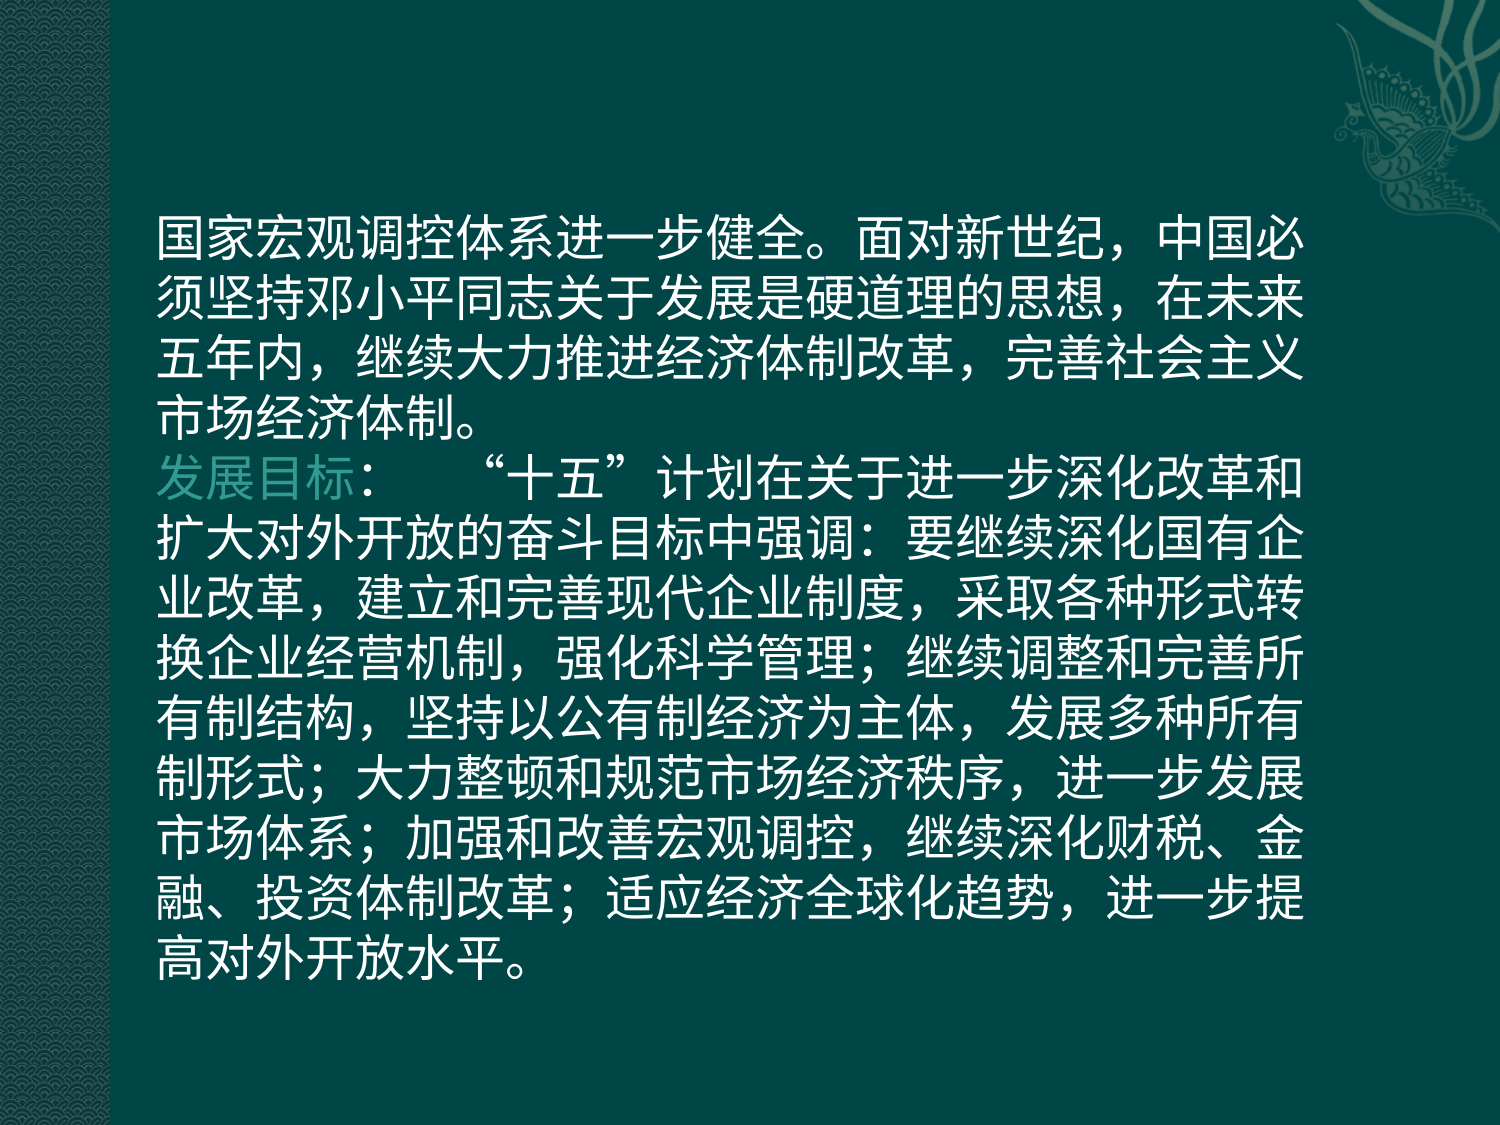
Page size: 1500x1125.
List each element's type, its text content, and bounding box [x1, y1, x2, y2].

text_box 国家宏观调控体系进一步健全。面对新世纪，中国必须坚持邓小平同志关于发展是硬道理的思想，在未来五年内，继续大力推进经济体制改革，完善社会主义市场经济体制。 发展目标： “十五”计划在关于进一步深化改革和扩大对外开放的奋斗目标中强调：要继续深化国有企业改革，建立和完善现代企业制度，采取各种形式转换企业经营机制，强化科学管理；继续调整和完善所有制结构，坚持以公有制经济为主体，发展多种所有制形式；大力整顿和规范市场经济秩序，进一步发展市场体系；加强和改善宏观调控，继续深化财税、金融、投资体制改革；适应经济全球化趋势，进一步提高对外开放水平。 [140, 199, 1336, 994]
picture [0, 0, 110, 1125]
